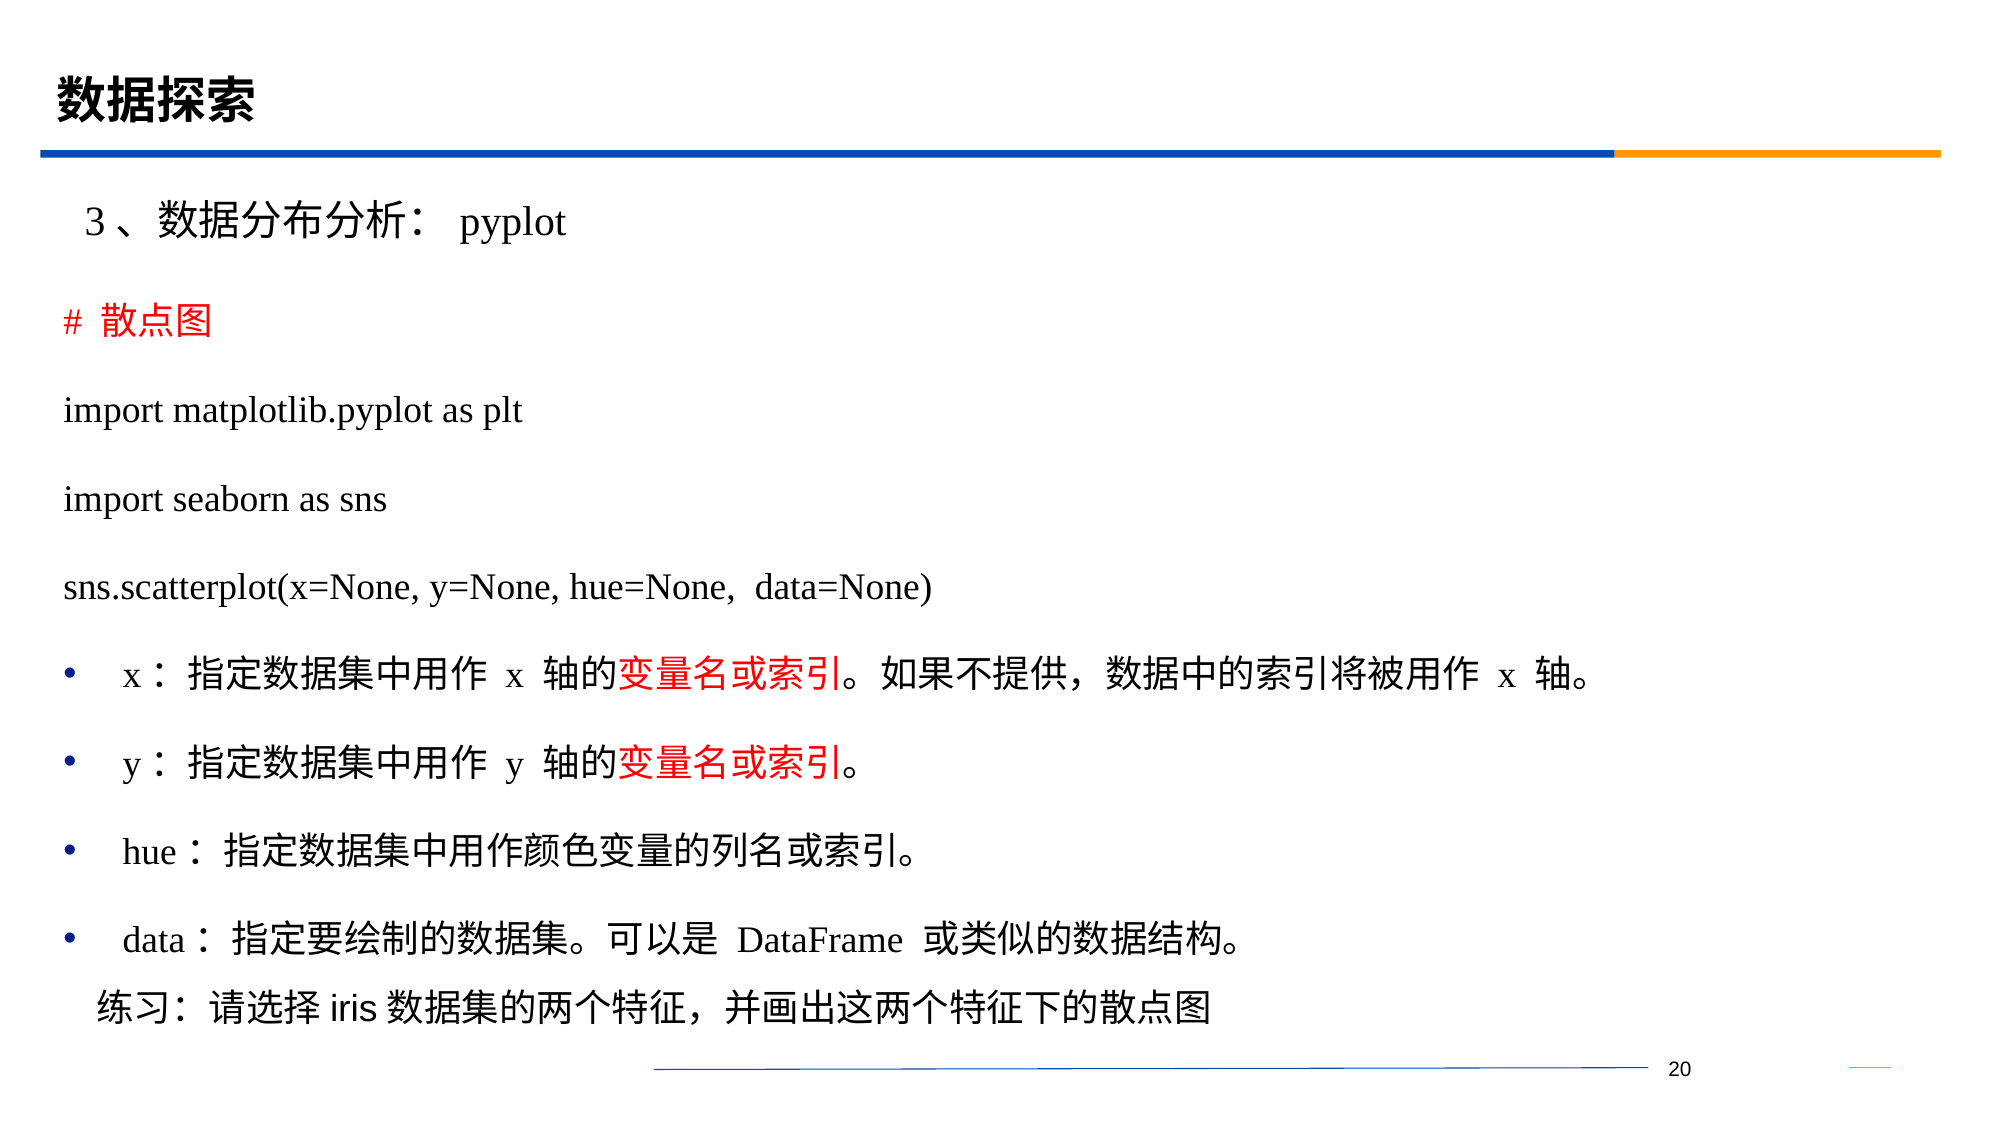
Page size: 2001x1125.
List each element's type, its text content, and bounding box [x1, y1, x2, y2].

list 3、数据分布分析：pyplot [69, 186, 1892, 257]
list # 散点图 import matplotlib.pyplot as plt import seaborn as sns sns.scatterplot(x=None, y=None, hue=None, data=None) x：指定数据集中用作 x 轴的变量名或索引。如果不提供，数据中的索引将被用作 x 轴。 y：指定数据集中用作 y 轴的变量名或索引。 hue：指定数据集中用作颜色变量的列名或索引。 data：指定要绘制的数据集。可以是 DataFrame 或类似的数据结构。 [48, 266, 1966, 984]
text_box 练习：请选择iris数据集的两个特征，并画出这两个特征下的散点图 [81, 977, 1419, 1037]
title 数据探索 [41, 58, 1842, 146]
